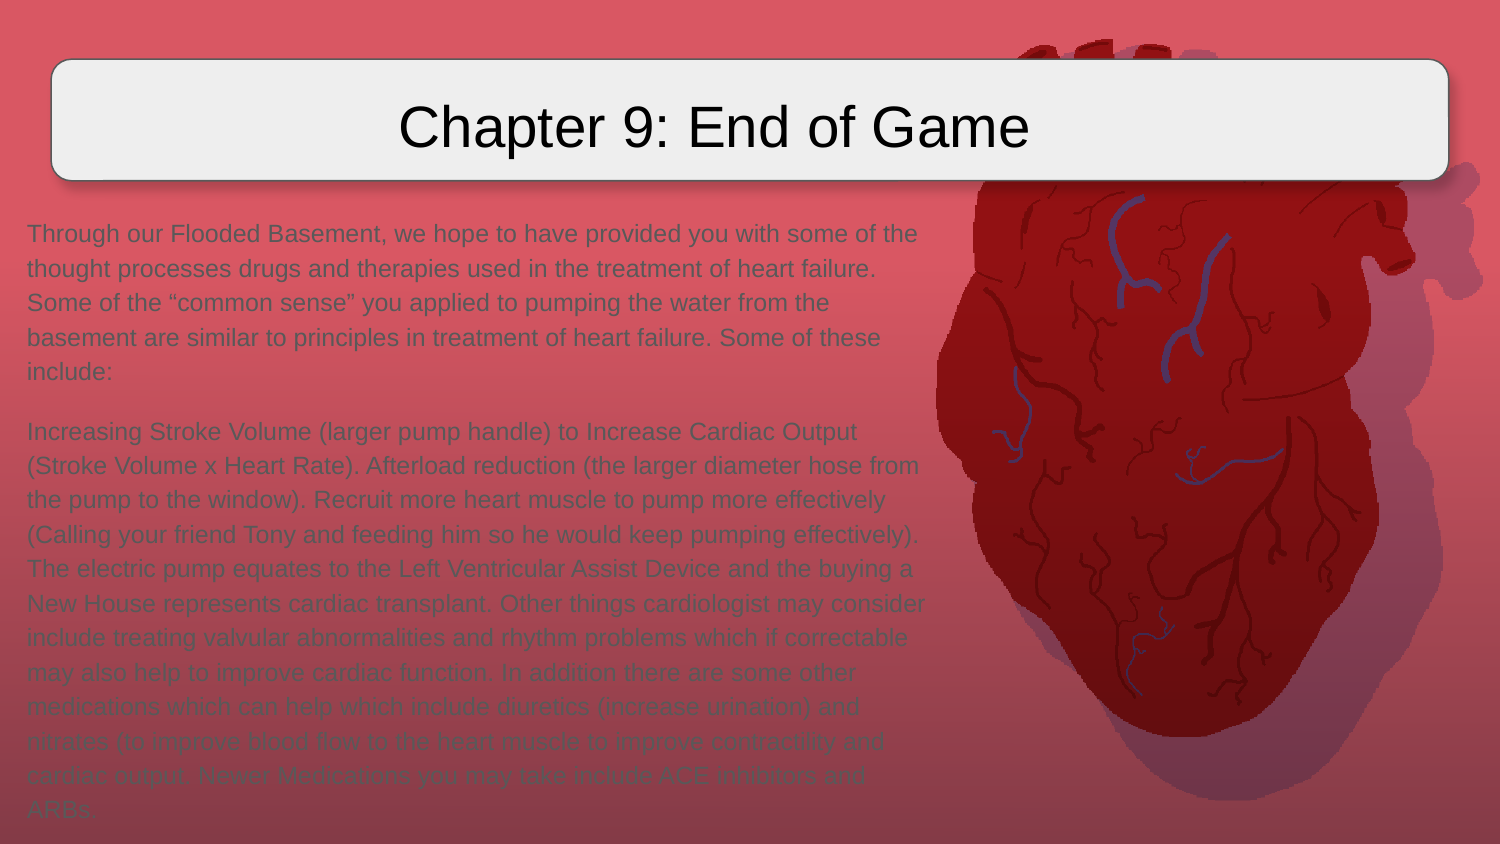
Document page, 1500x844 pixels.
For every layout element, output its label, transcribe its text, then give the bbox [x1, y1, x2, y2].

picture [0, 0, 1500, 844]
title Chapter 9: End of Game [150, 74, 1280, 246]
list Through our Flooded Basement, we hope to have provided you with some of the thought processes drugs and therapies used in the treatment of heart failure. Some of the “common sense” you applied to pumping the water from the basement are similar to principles in treatment of heart failure. Some of these include: Increasing Stroke Volume (larger pump handle) to Increase Cardiac Output (Stroke Volume x Heart Rate). Afterload reduction (the larger diameter hose from the pump to the window). Recruit more heart muscle to pump more effectively (Calling your friend Tony and feeding him so he would keep pumping effectively). The electric pump equates to the Left Ventricular Assist Device and the buying a New House represents cardiac transplant. Other things cardiologist may consider include treating valvular abnormalities and rhythm problems which if correctable may also help to improve cardiac function. In addition there are some other medications which can help which include diuretics (increase urination) and nitrates (to improve blood flow to the heart muscle to improve contractility and cardiac output. Newer Medications you may take include ACE inhibitors and ARBs. [11, 198, 948, 844]
